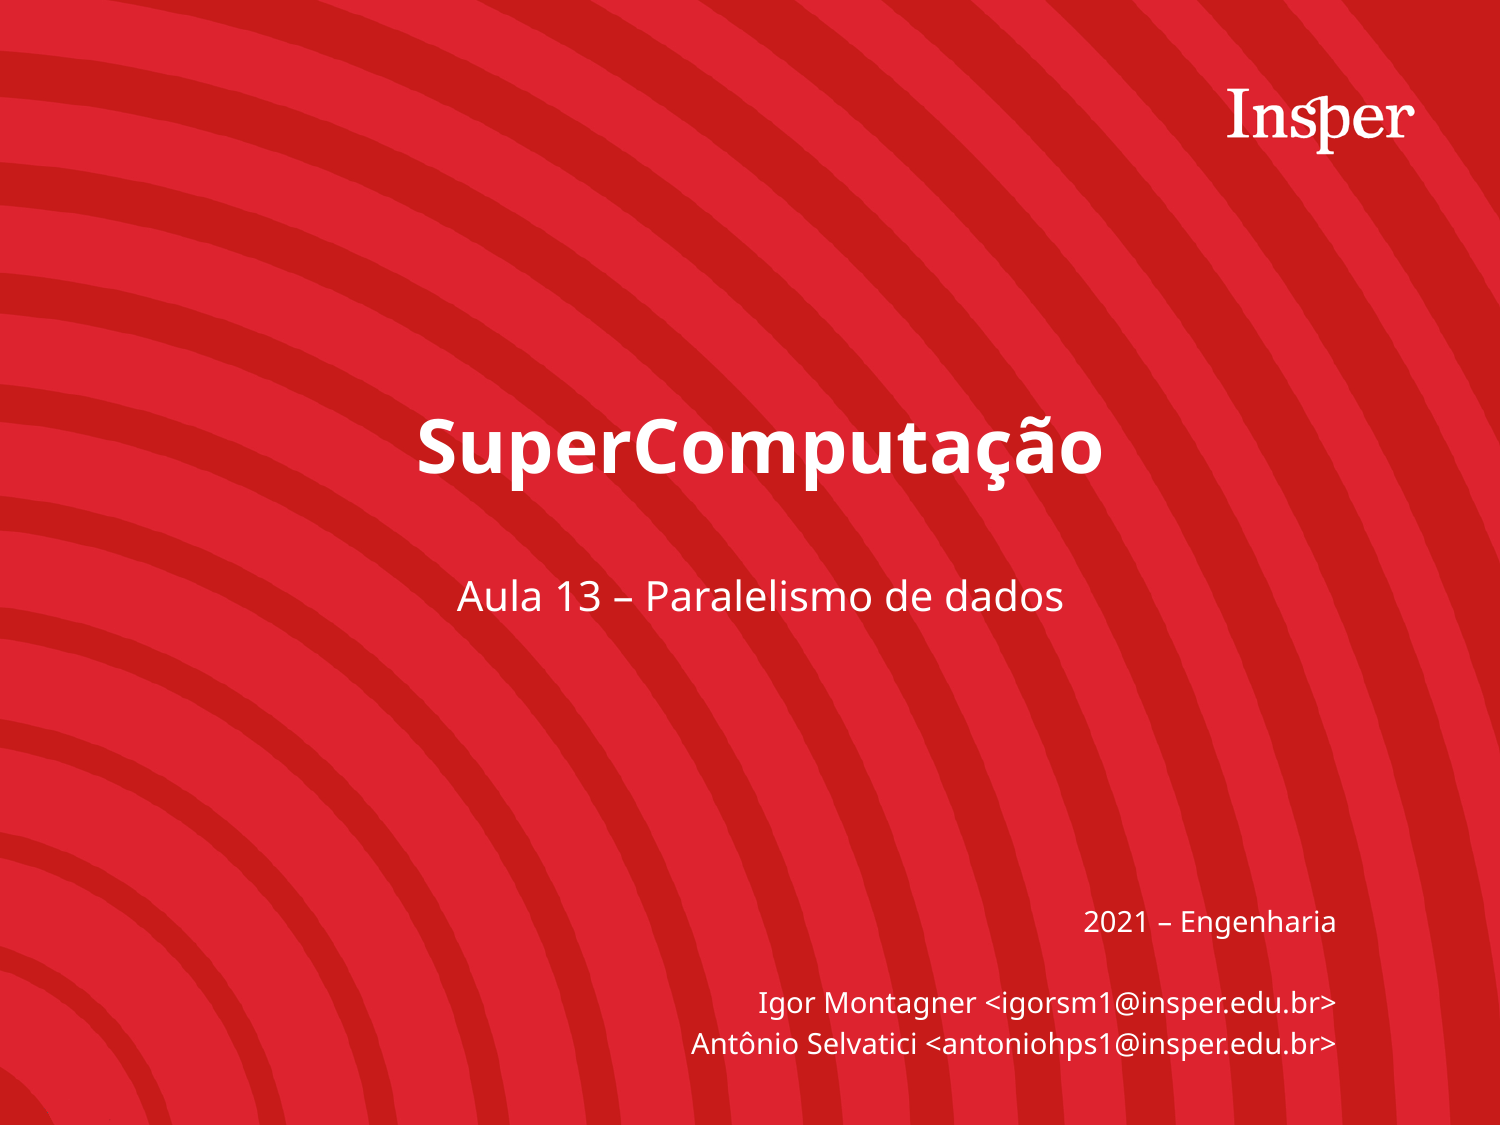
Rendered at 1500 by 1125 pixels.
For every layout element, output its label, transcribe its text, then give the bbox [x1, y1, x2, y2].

text_box 2021 – Engenharia Igor Montagner <igorsm1@insper.edu.br> Antônio Selvatici <antoniohps1@insper.edu.br> [147, 896, 1353, 1082]
text_box Aula 13 – Paralelismo de dados [158, 562, 1363, 641]
text_box SuperComputação [158, 391, 1363, 508]
picture [0, 0, 1500, 1125]
